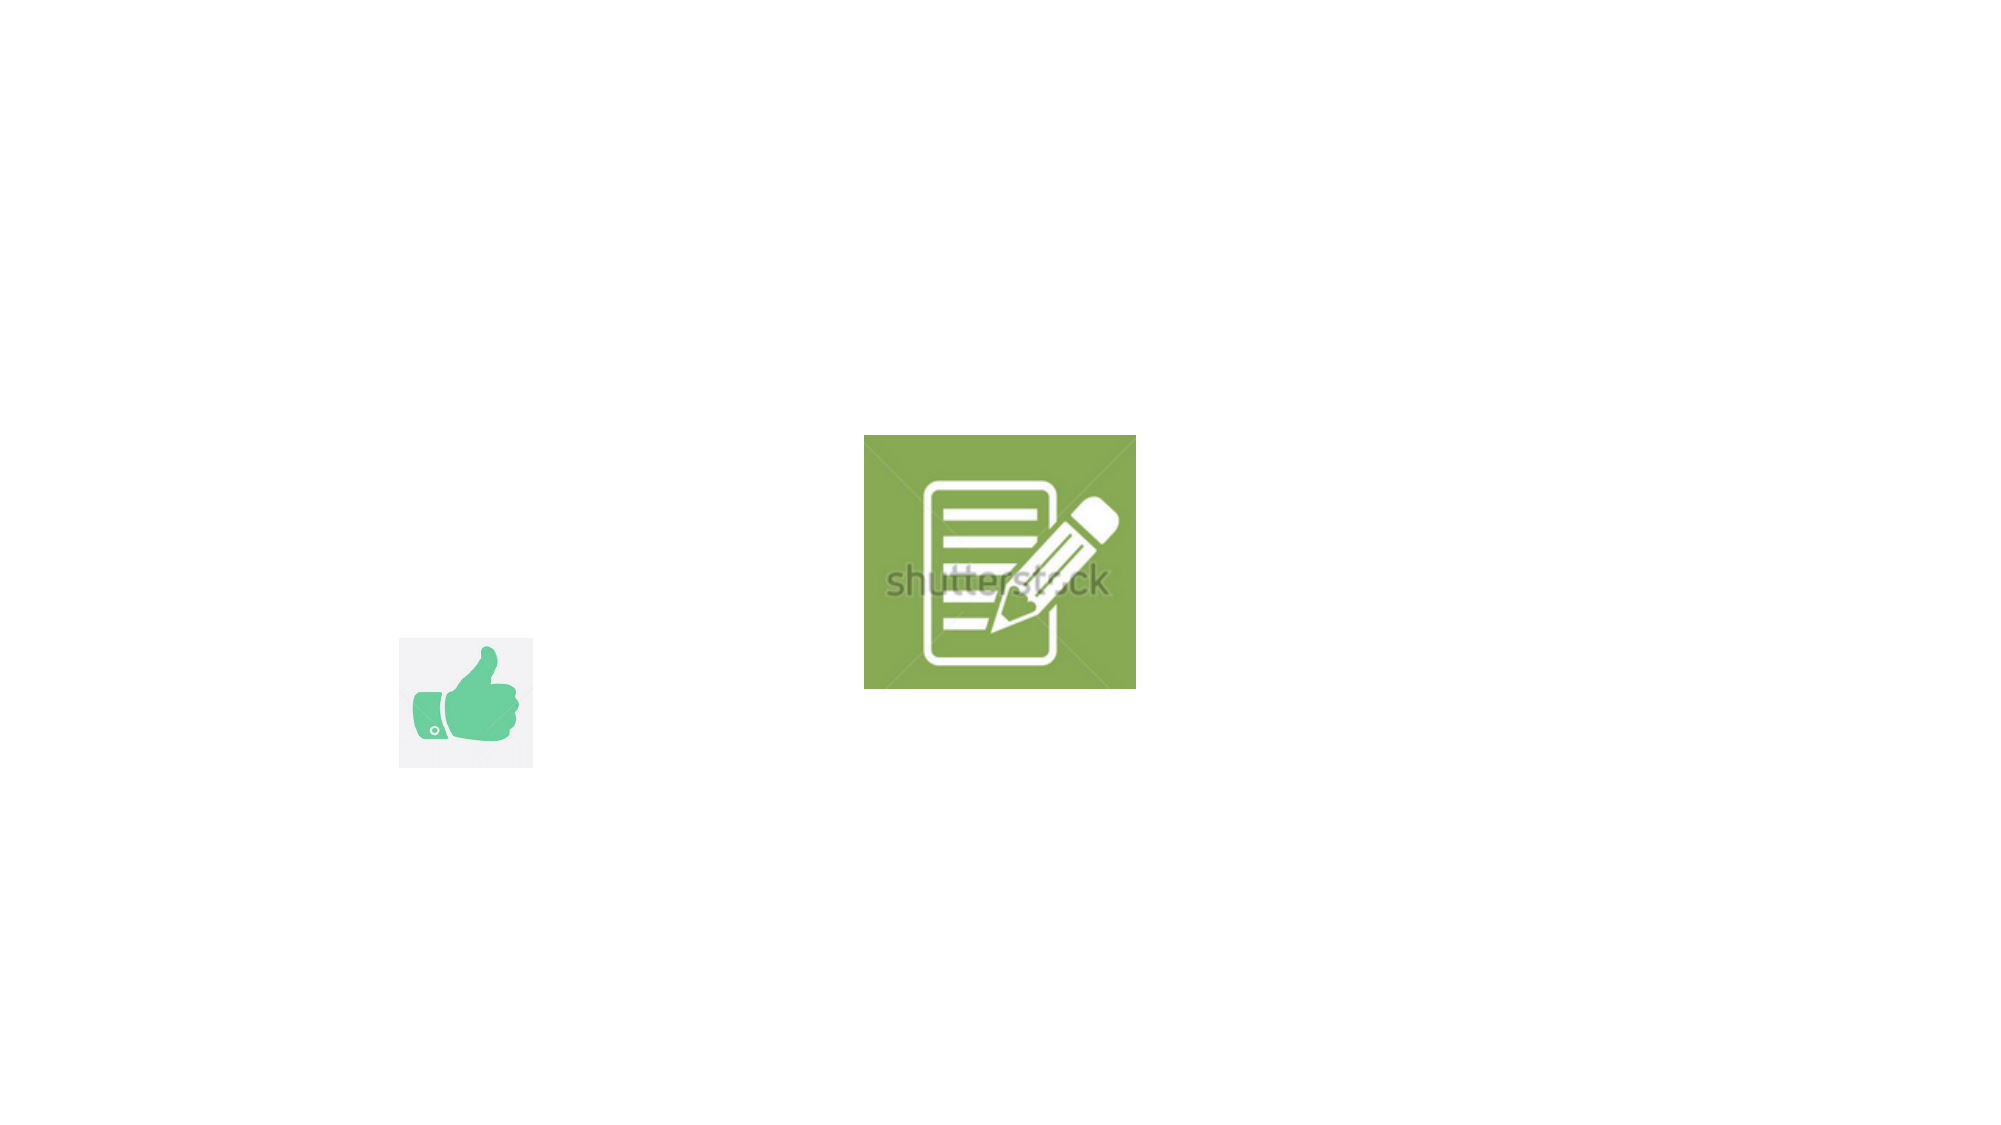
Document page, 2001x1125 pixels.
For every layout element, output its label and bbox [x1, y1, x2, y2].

picture [863, 435, 1136, 689]
text_box [399, 638, 533, 768]
